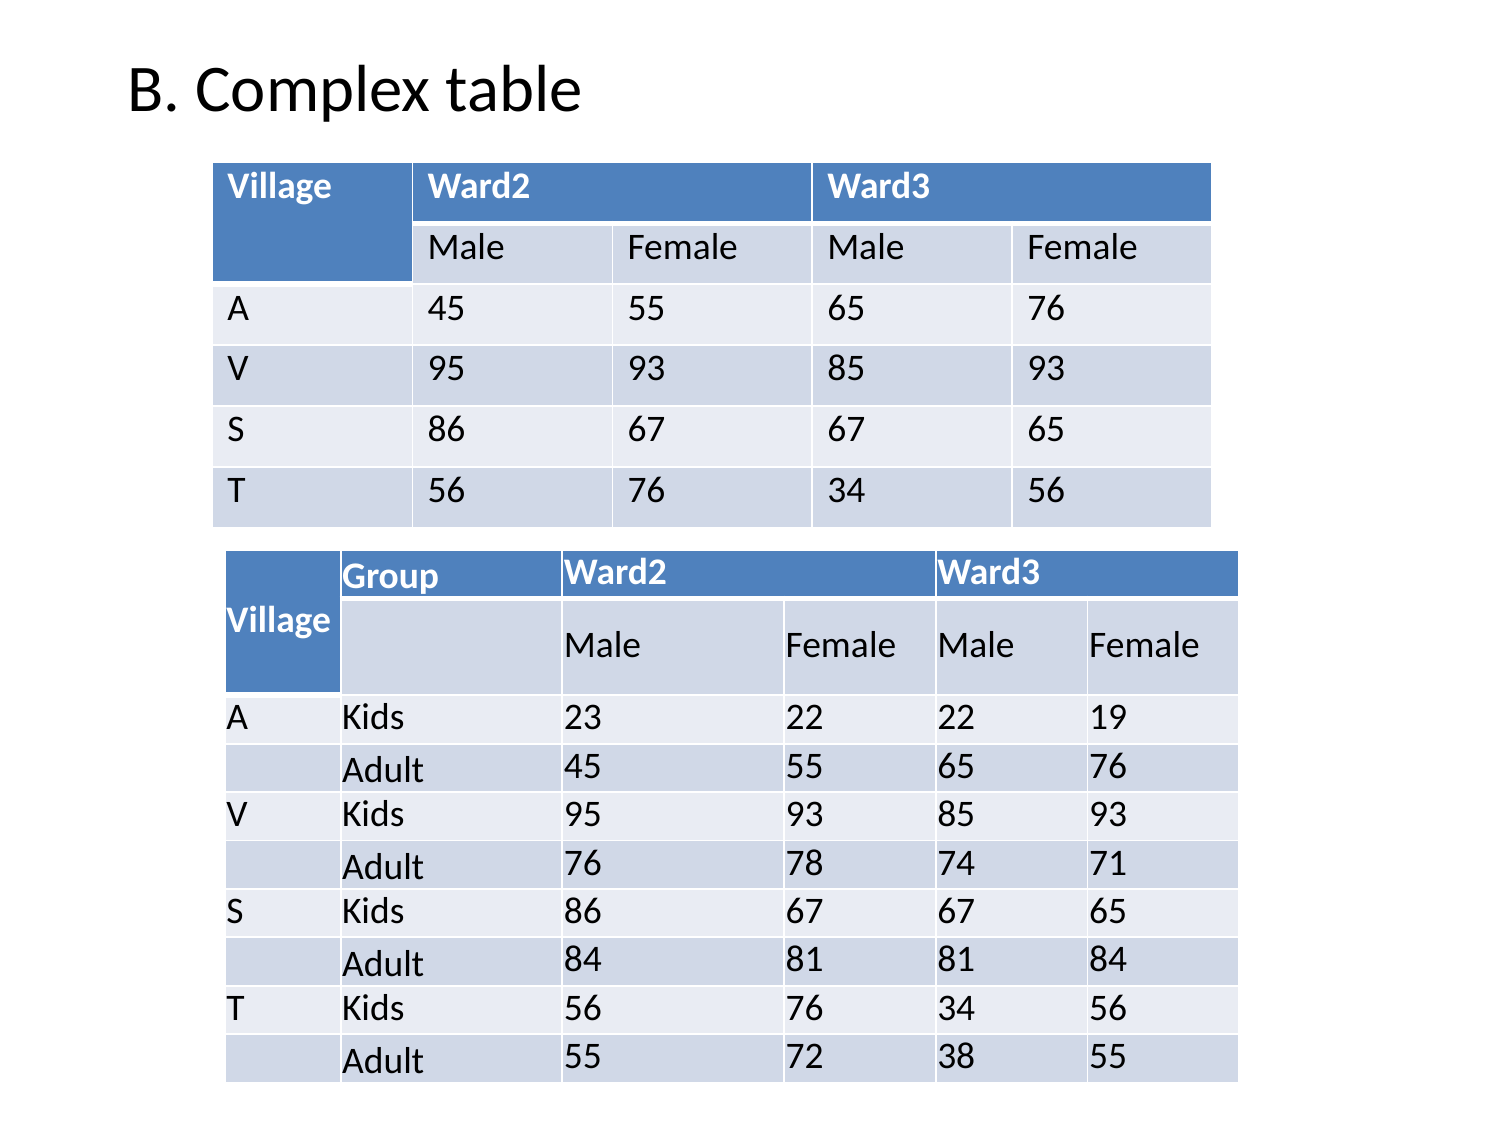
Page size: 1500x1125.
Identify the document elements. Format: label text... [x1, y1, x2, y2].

table_cell Female [613, 226, 811, 283]
table_header Ward2 [413, 163, 811, 221]
list B. Complex table [112, 37, 1463, 188]
table_cell A [226, 698, 340, 743]
table_cell 67 [813, 407, 1011, 466]
table_header Ward3 [813, 163, 1211, 221]
table_cell [226, 841, 340, 888]
table_cell 55 [785, 745, 935, 791]
table_cell V [213, 346, 412, 405]
table_cell 67 [785, 890, 935, 936]
table_cell 84 [1088, 938, 1238, 985]
table_cell [226, 745, 340, 791]
table_cell 76 [613, 468, 811, 527]
table_header Ward3 [937, 551, 1238, 596]
table_cell 65 [937, 745, 1087, 791]
table_cell 76 [563, 841, 783, 888]
table_cell A [213, 287, 412, 344]
table_cell 19 [1088, 696, 1238, 743]
table_cell 74 [937, 841, 1087, 888]
table_cell 38 [937, 1035, 1087, 1082]
table_cell 81 [785, 938, 935, 985]
table_cell Male [813, 226, 1011, 283]
table_cell 34 [813, 468, 1011, 527]
table_cell S [226, 890, 340, 936]
table_cell 65 [1088, 890, 1238, 936]
table_cell T [226, 987, 340, 1033]
table_cell 78 [785, 841, 935, 888]
table_cell 45 [563, 745, 783, 791]
table_cell Adult [342, 841, 561, 888]
table_cell [226, 1035, 340, 1082]
table_cell 93 [1013, 346, 1211, 405]
table_cell Female [1088, 601, 1238, 694]
table_header Village [213, 163, 412, 281]
table_cell 56 [563, 987, 783, 1033]
table_cell Female [785, 601, 935, 694]
table_cell 76 [785, 987, 935, 1033]
table_cell V [226, 793, 340, 840]
table_cell 67 [937, 890, 1087, 936]
table_cell 71 [1088, 841, 1238, 888]
table_cell 55 [1088, 1035, 1238, 1082]
table_cell T [213, 468, 412, 527]
table_cell 67 [613, 407, 811, 466]
table_cell Male [413, 226, 612, 283]
table_cell Kids [342, 696, 561, 743]
table_cell 81 [937, 938, 1087, 985]
table_cell 93 [613, 346, 811, 405]
table_cell Adult [342, 745, 561, 791]
table_cell 95 [563, 793, 783, 840]
table_cell 55 [613, 285, 811, 344]
table_cell 85 [937, 793, 1087, 840]
table_cell 85 [813, 346, 1011, 405]
table_cell Adult [342, 938, 561, 985]
table_cell 56 [1088, 987, 1238, 1033]
table_header Group [342, 551, 561, 596]
table_cell [226, 938, 340, 985]
table_cell 84 [563, 938, 783, 985]
table_cell 22 [937, 696, 1087, 743]
table_header Ward2 [563, 551, 935, 596]
table_cell S [213, 407, 412, 466]
table_cell 45 [413, 285, 612, 344]
table_cell 65 [813, 285, 1011, 344]
table_cell 93 [1088, 793, 1238, 840]
table_cell Kids [342, 890, 561, 936]
table_cell 23 [563, 696, 783, 743]
table_cell 86 [563, 890, 783, 936]
table_cell Kids [342, 987, 561, 1033]
table_cell 56 [413, 468, 612, 527]
table_cell Female [1013, 226, 1211, 283]
table_cell 56 [1013, 468, 1211, 527]
table_cell [342, 601, 561, 694]
table_header Village [226, 551, 340, 692]
table_cell 72 [785, 1035, 935, 1082]
table_cell 76 [1088, 745, 1238, 791]
table_cell 34 [937, 987, 1087, 1033]
table_cell 86 [413, 407, 612, 466]
table_cell 55 [563, 1035, 783, 1082]
table_cell 22 [785, 696, 935, 743]
table_cell Adult [342, 1035, 561, 1082]
table_cell Kids [342, 793, 561, 840]
table_cell 93 [785, 793, 935, 840]
table_cell Male [937, 601, 1087, 694]
table_cell 65 [1013, 407, 1211, 466]
table_cell 95 [413, 346, 612, 405]
table_cell 76 [1013, 285, 1211, 344]
table_cell Male [563, 601, 783, 694]
